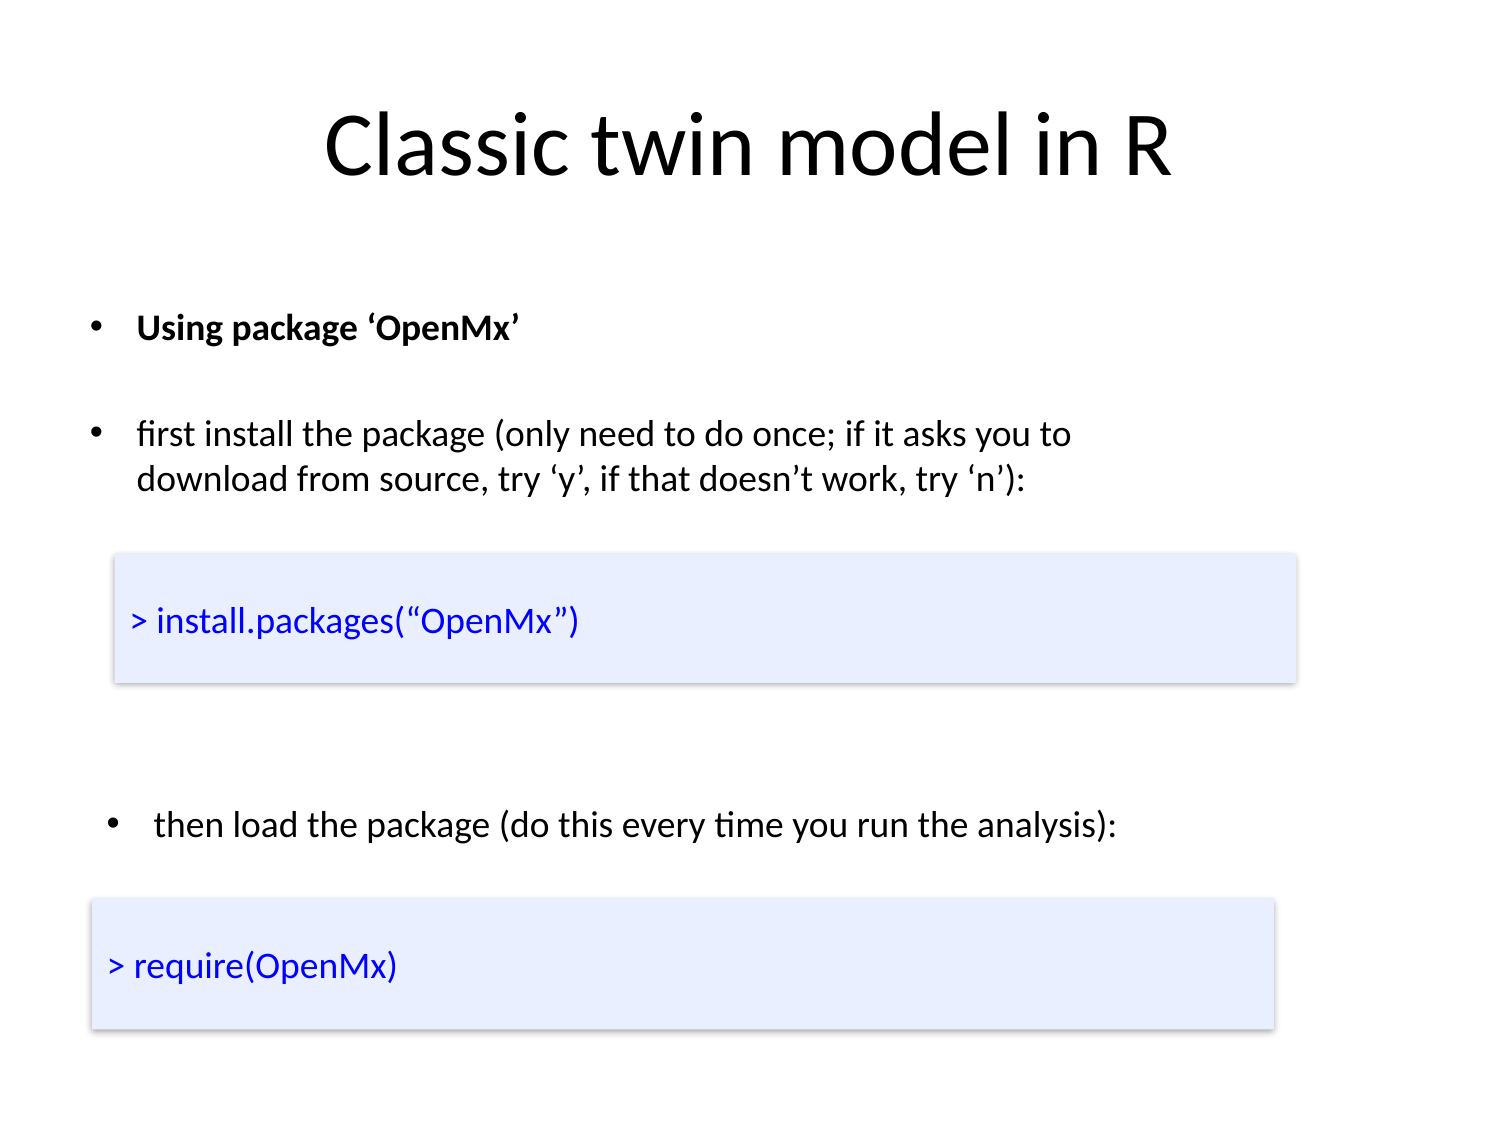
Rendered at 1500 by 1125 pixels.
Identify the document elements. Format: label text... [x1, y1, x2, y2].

text_box first install the package (only need to do once; if it asks you to download from source, try ‘y’, if that doesn’t work, try ‘n’): [74, 401, 1102, 552]
text_box then load the package (do this every time you run the analysis): [91, 747, 1377, 853]
text_box Using package ‘OpenMx’ [74, 295, 1357, 356]
title Classic twin model in R [75, 45, 1425, 233]
text_box > install.packages(“OpenMx”) [114, 553, 1297, 684]
text_box > require(OpenMx) [91, 897, 1275, 1030]
